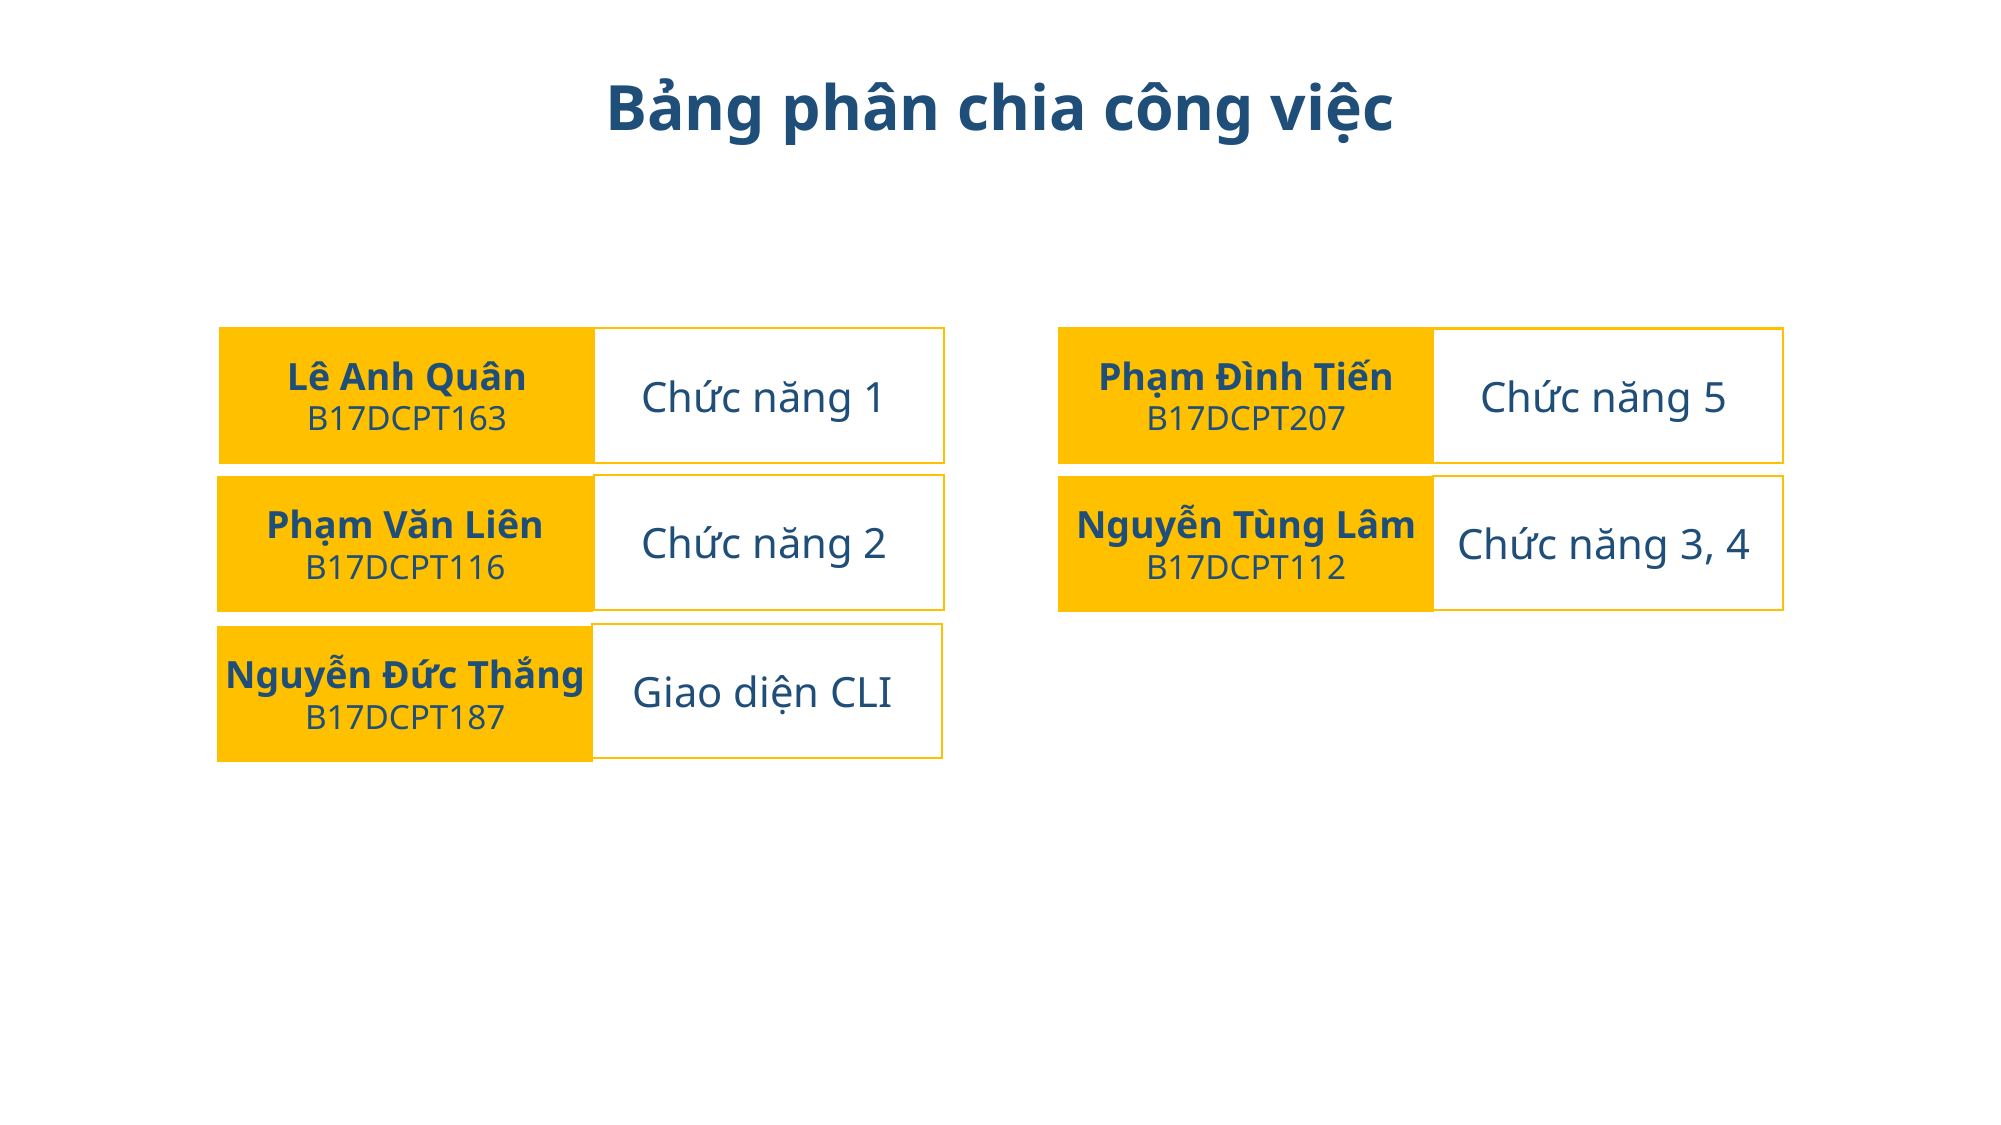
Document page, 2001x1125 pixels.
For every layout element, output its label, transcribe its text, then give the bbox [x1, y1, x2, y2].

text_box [219, 328, 944, 463]
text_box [218, 623, 943, 762]
text_box Bảng phân chia công việc [590, 60, 1410, 151]
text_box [1059, 328, 1784, 463]
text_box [1059, 475, 1784, 612]
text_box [218, 475, 944, 612]
